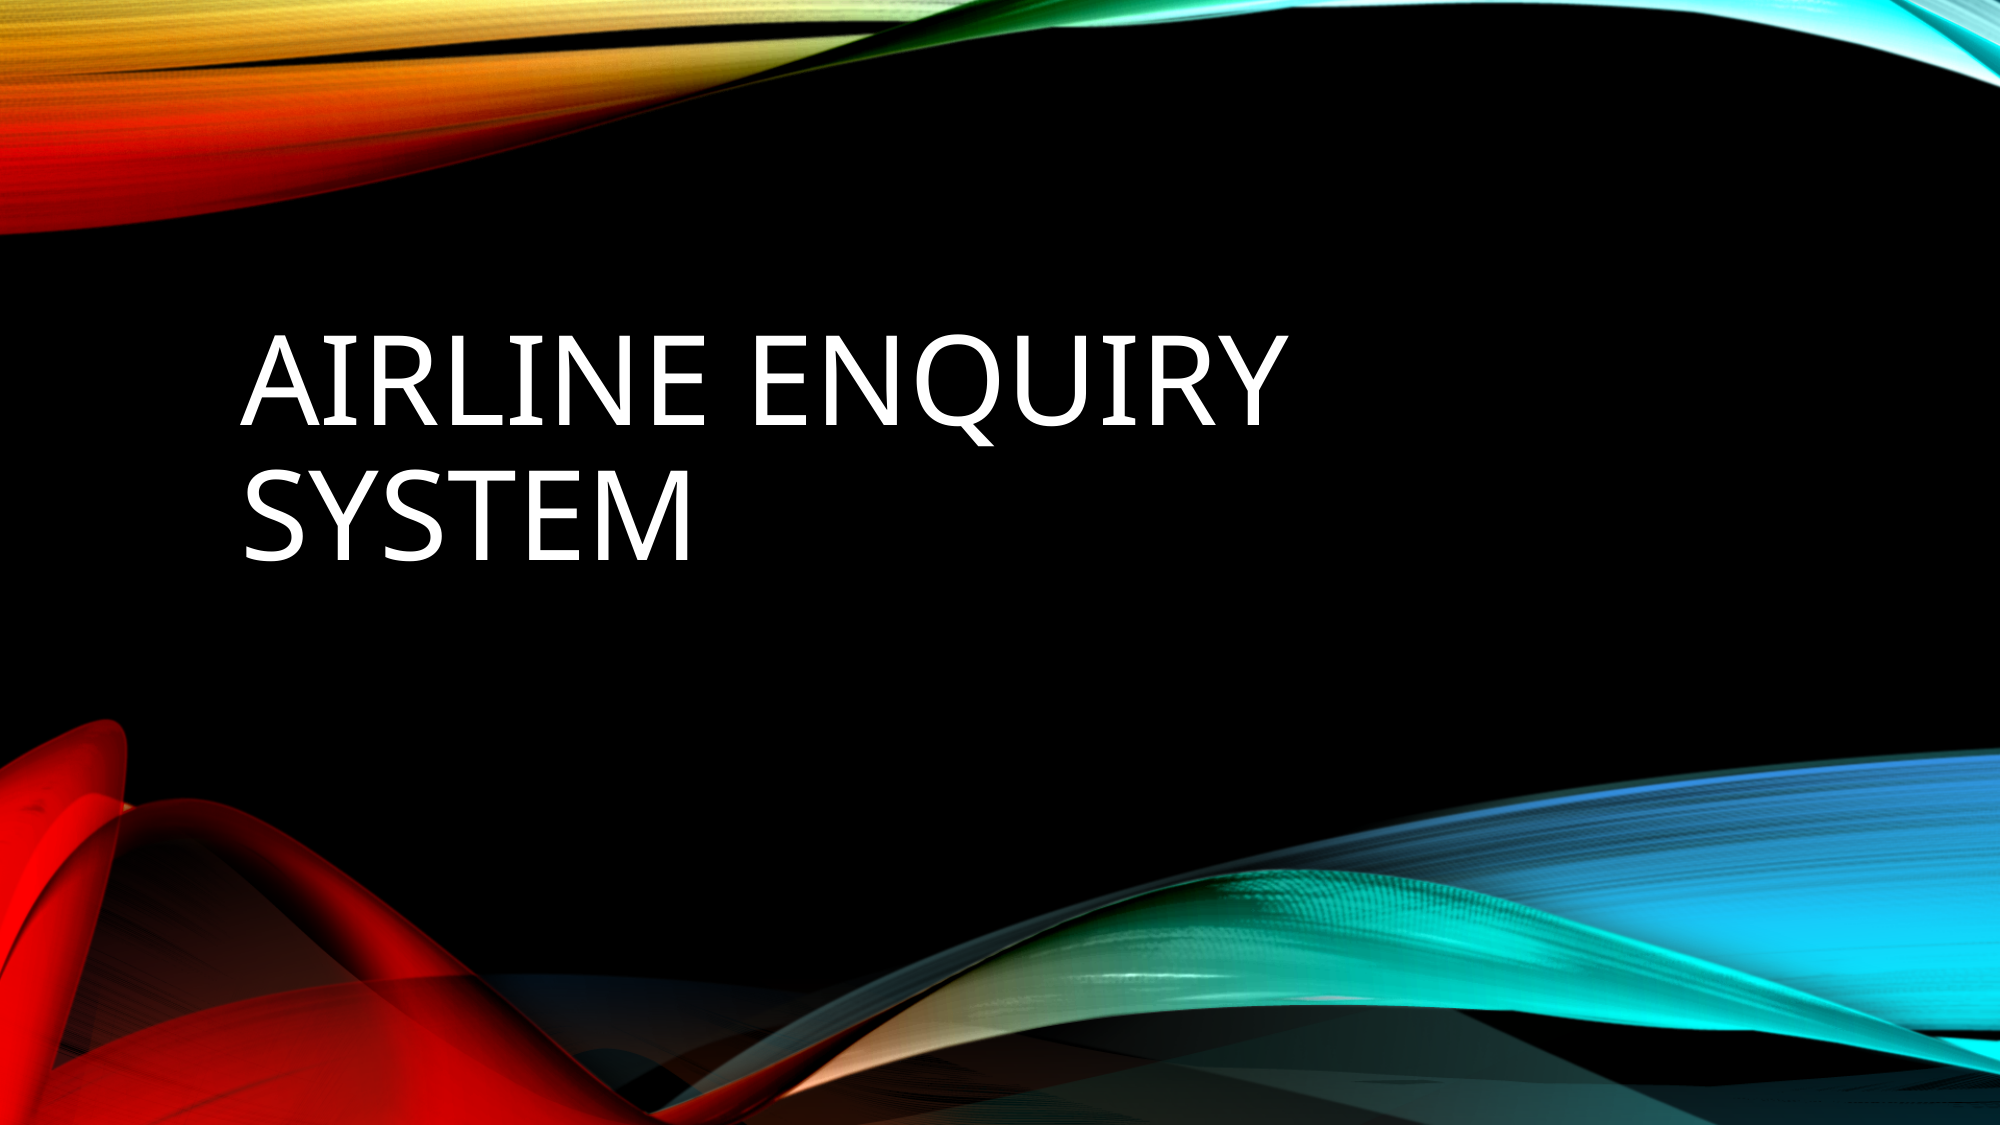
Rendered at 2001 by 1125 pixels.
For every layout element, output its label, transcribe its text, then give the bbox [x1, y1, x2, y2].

title AIRLINE ENQUIRY SYSTEM [225, 295, 1775, 596]
picture [0, 717, 2000, 1125]
picture [0, 0, 2000, 237]
